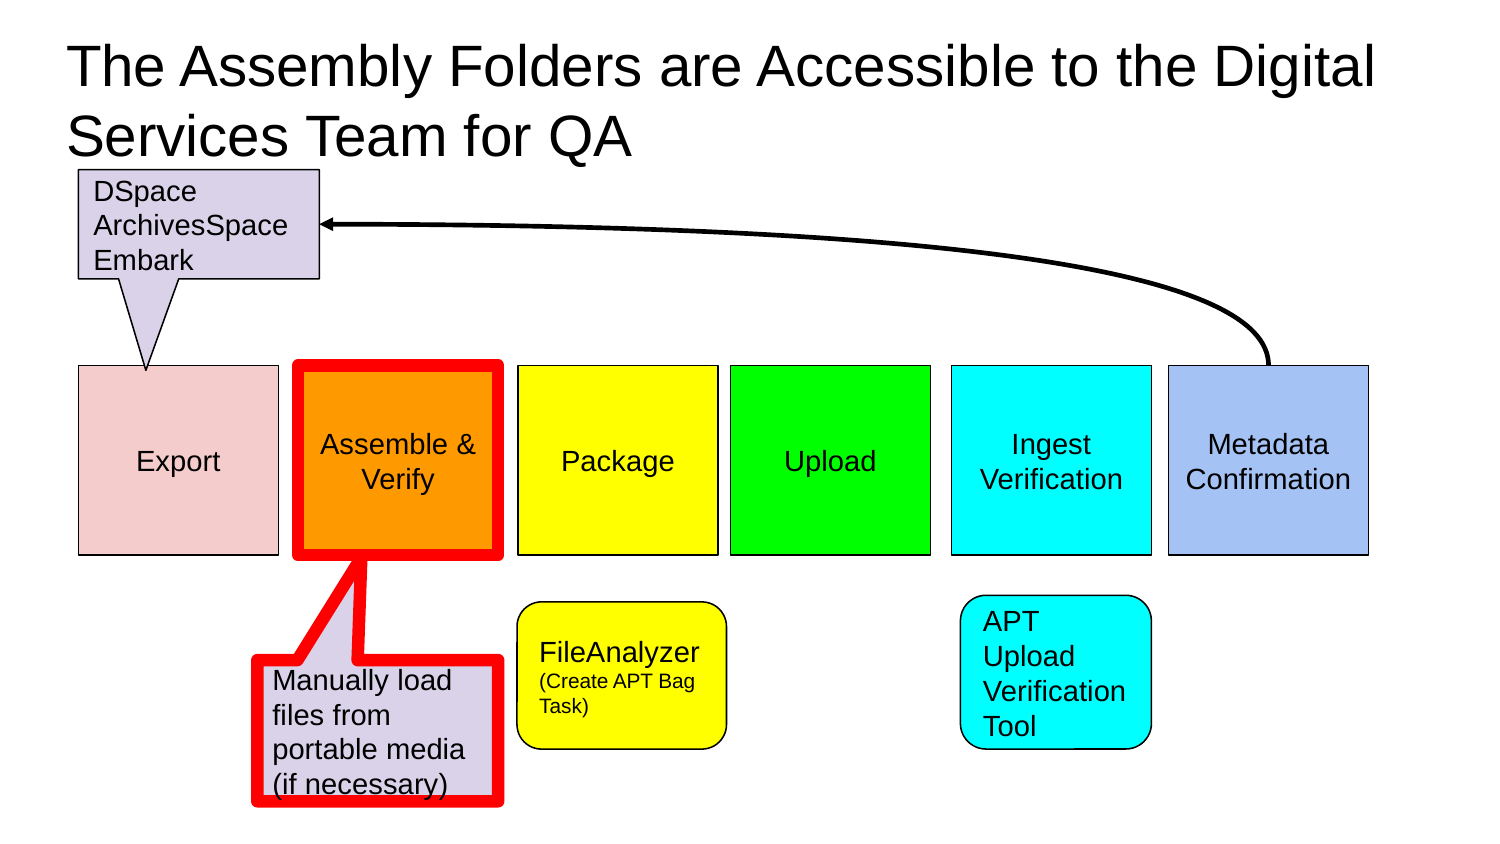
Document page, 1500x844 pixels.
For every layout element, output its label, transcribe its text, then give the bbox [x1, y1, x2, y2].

text_box Package [518, 365, 717, 556]
title The Assembly Folders are Accessible to the Digital Services Team for QA [869, 13, 1449, 167]
text_box APT Upload Verification Tool [960, 595, 1152, 750]
title The Assembly Folders are Accessible to the Digital Services Team for QA [51, 13, 717, 167]
text_box Assemble & Verify [298, 365, 499, 556]
text_box Ingest Verification [951, 365, 1152, 556]
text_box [723, 0, 865, 770]
text_box Manually load files from portable media (if necessary) [257, 557, 499, 802]
text_box Metadata Confirmation [1168, 365, 1369, 556]
text_box Export [78, 365, 279, 556]
text_box Upload [869, 365, 931, 556]
text_box DSpace ArchivesSpace Embark [78, 169, 320, 371]
text_box FileAnalyzer (Create APT Bag Task) [516, 601, 717, 750]
